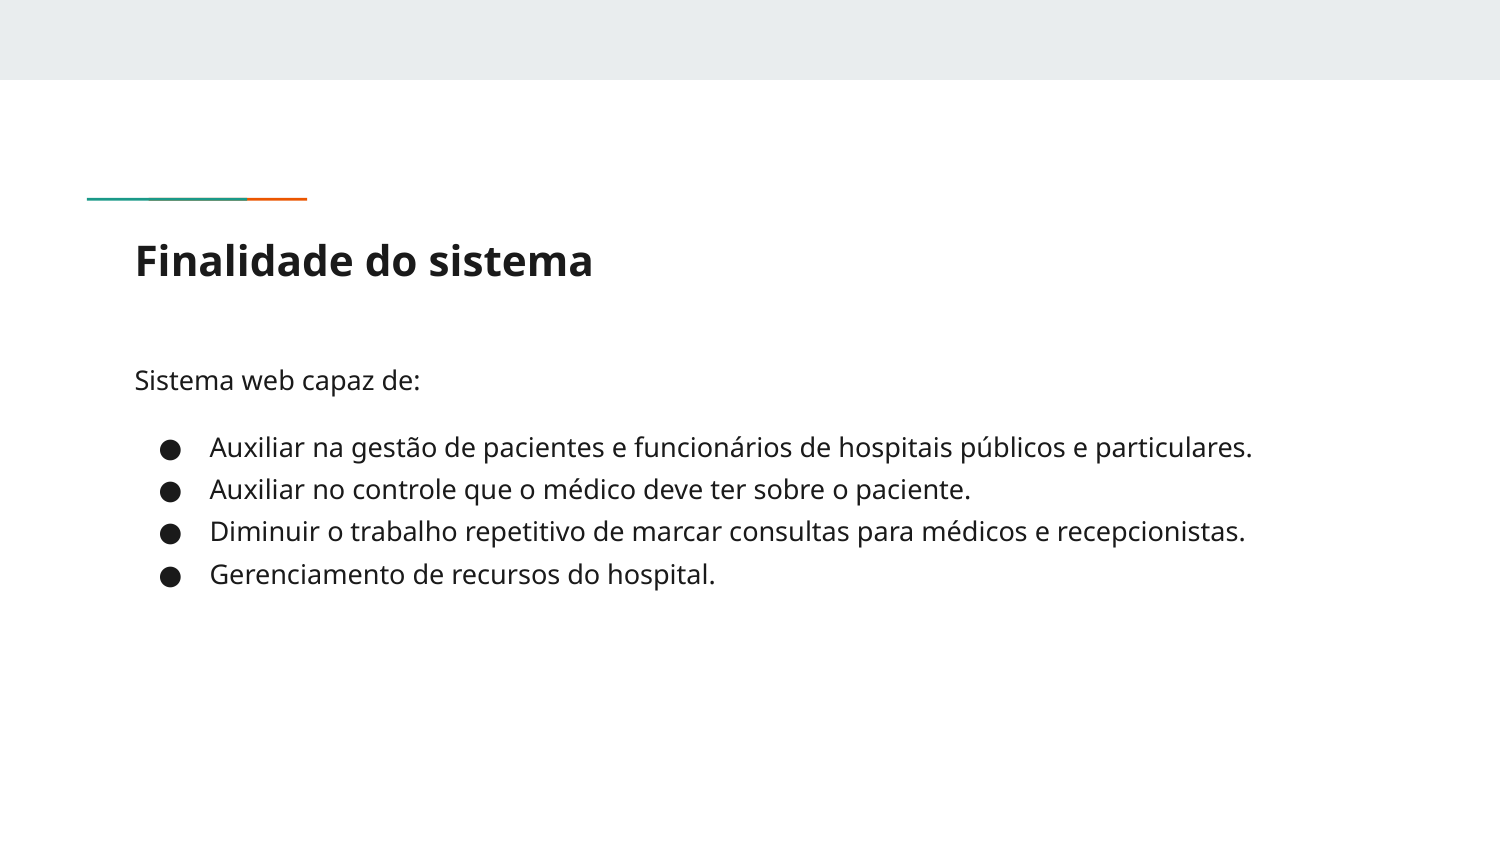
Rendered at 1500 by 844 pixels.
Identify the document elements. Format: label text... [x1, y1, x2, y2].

list Sistema web capaz de: Auxiliar na gestão de pacientes e funcionários de hospitais públicos e particulares. Auxiliar no controle que o médico deve ter sobre o paciente. Diminuir o trabalho repetitivo de marcar consultas para médicos e recepcionistas. Gerenciamento de recursos do hospital. [119, 341, 1381, 712]
title Finalidade do sistema [119, 216, 1381, 305]
